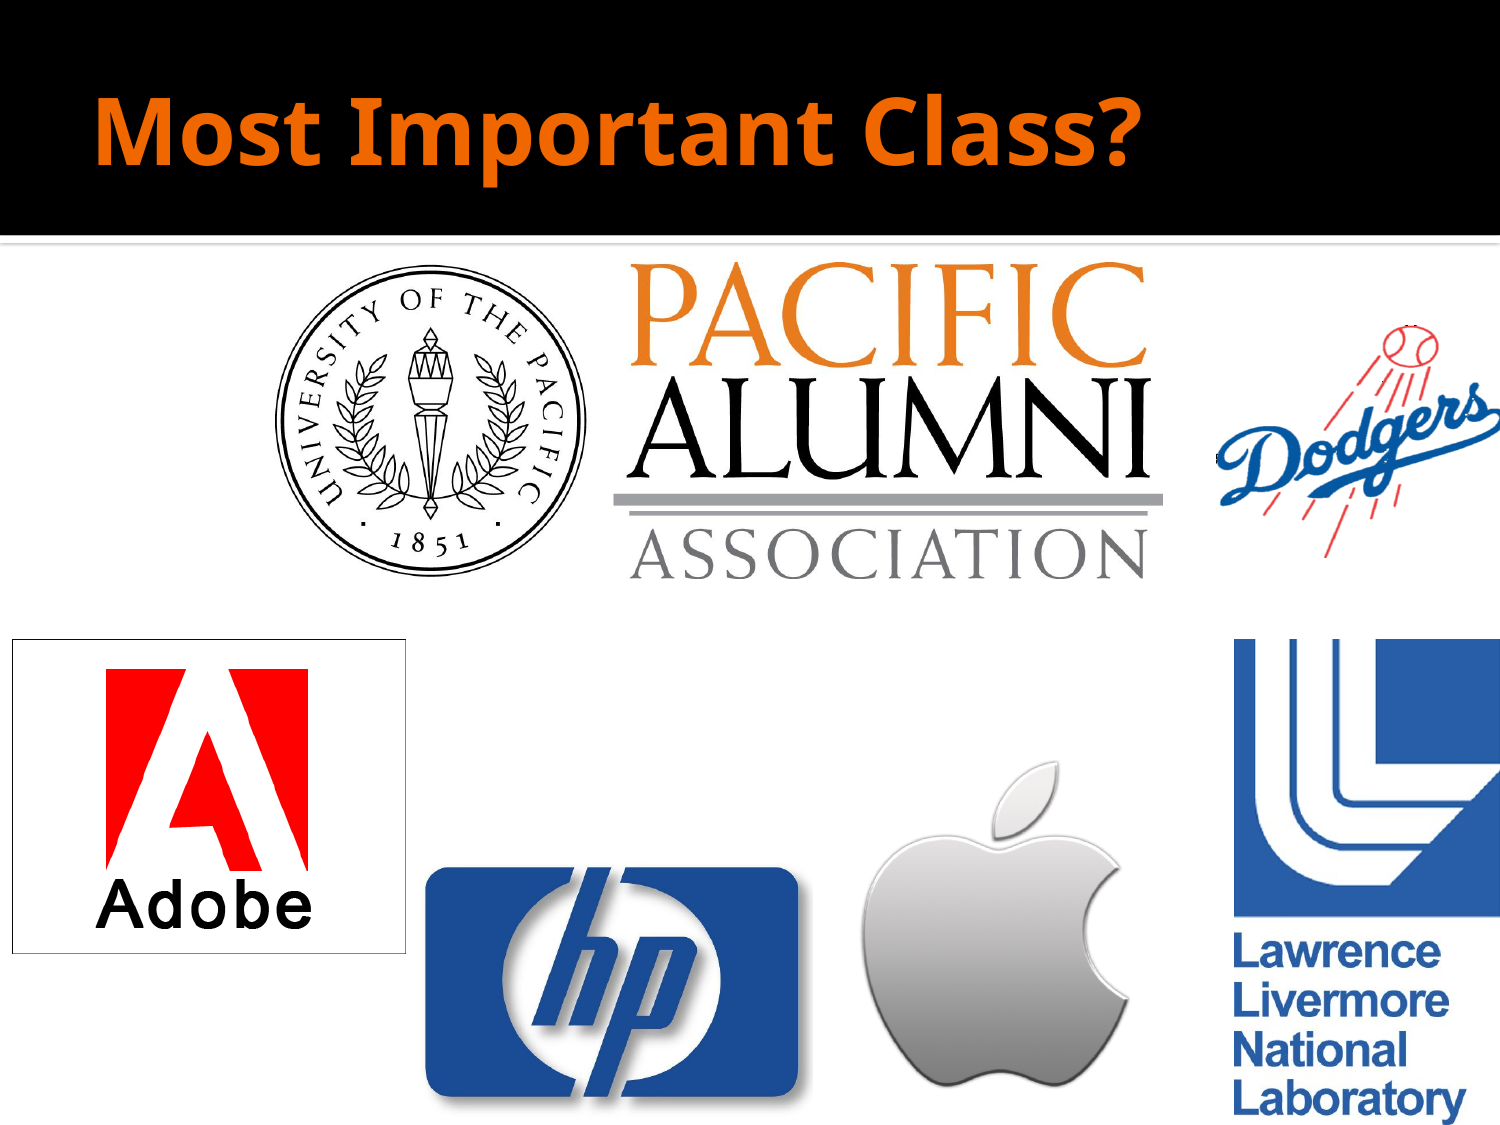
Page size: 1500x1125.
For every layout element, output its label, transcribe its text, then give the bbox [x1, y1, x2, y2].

picture [12, 639, 406, 954]
picture [1234, 639, 1500, 1125]
title Most Important Class? [75, 25, 1425, 231]
picture [418, 852, 813, 1125]
picture [274, 262, 1163, 579]
picture [1216, 325, 1500, 558]
picture [825, 756, 1163, 1094]
